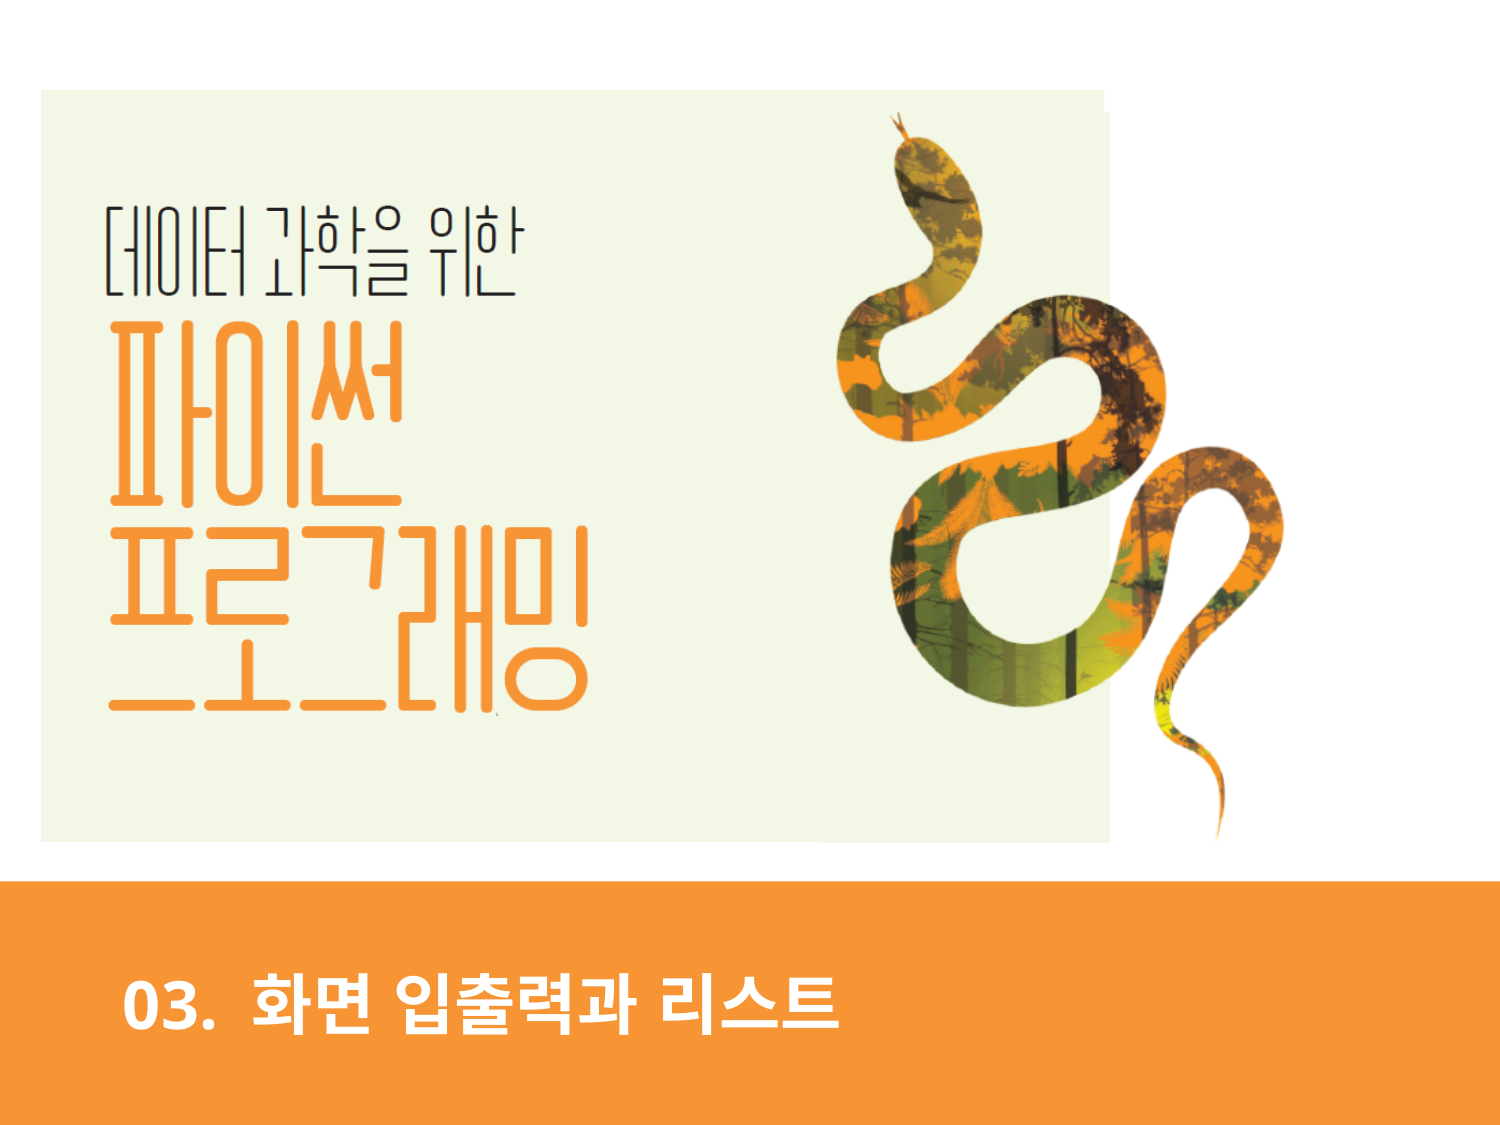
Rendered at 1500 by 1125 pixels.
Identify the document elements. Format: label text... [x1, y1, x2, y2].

text_box 03. 화면 입출력과 리스트 [107, 951, 1471, 1055]
picture [99, 196, 590, 716]
picture [819, 112, 1292, 843]
